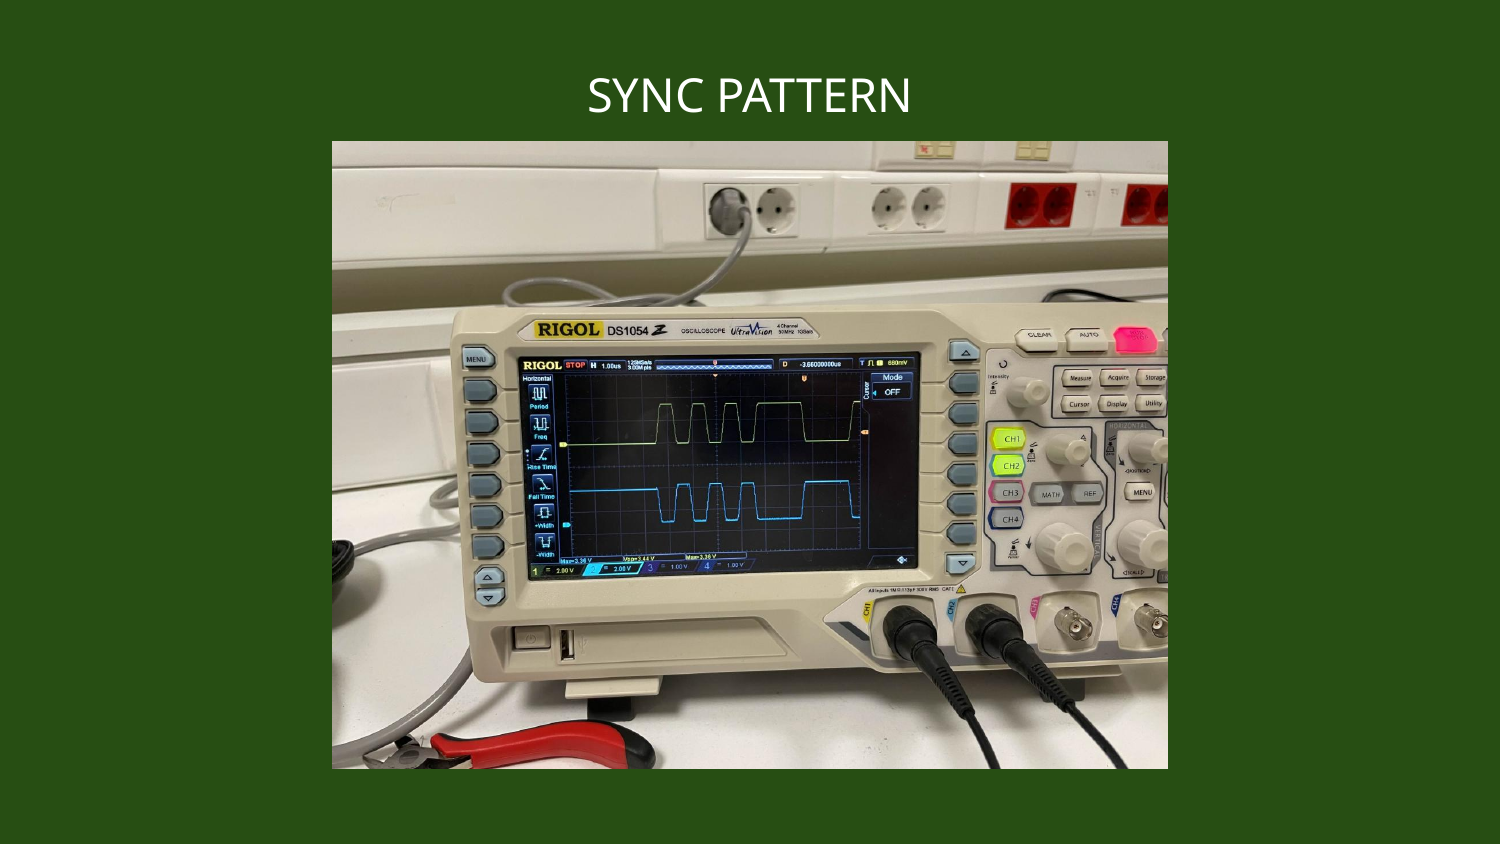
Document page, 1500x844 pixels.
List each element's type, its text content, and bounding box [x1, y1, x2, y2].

picture [331, 141, 1169, 769]
title SYNC PATTERN [51, 47, 1449, 142]
